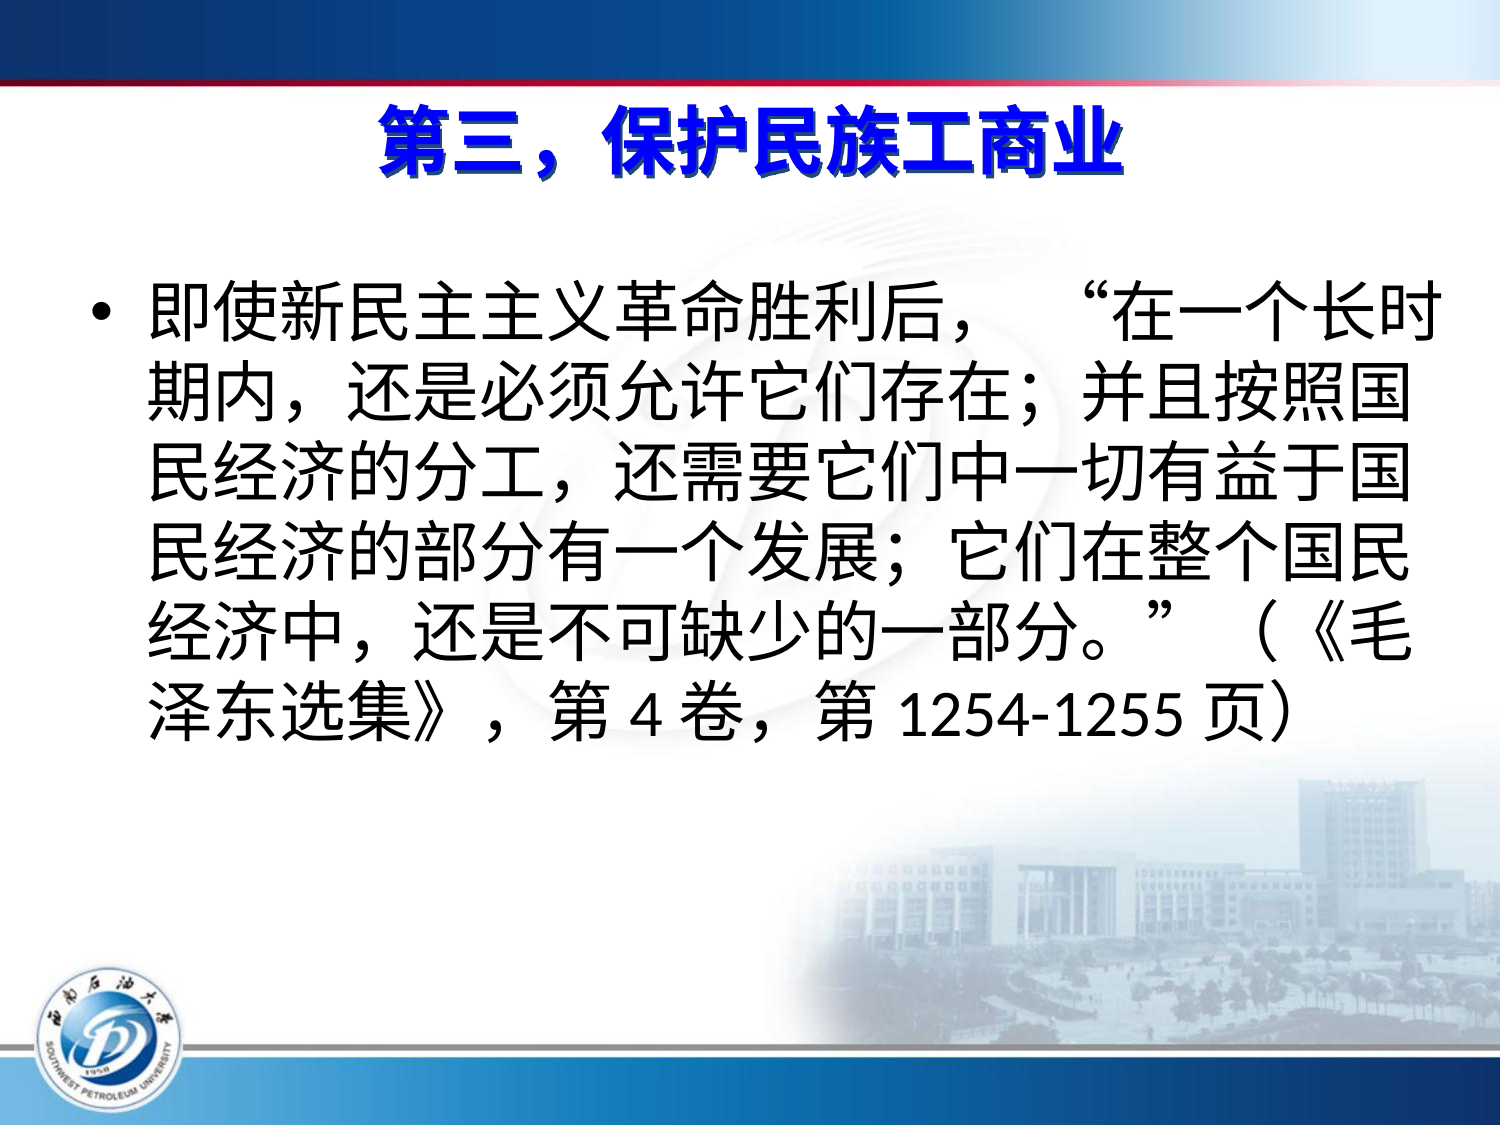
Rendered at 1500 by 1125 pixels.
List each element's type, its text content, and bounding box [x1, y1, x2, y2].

list 即使新民主主义革命胜利后， “在一个长时期内，还是必须允许它们存在；并且按照国民经济的分工，还需要它们中一切有益于国民经济的部分有一个发展；它们在整个国民经济中，还是不可缺少的一部分。”（《毛泽东选集》，第4卷，第1254-1255页） [75, 262, 1471, 1005]
picture [0, 0, 1500, 1125]
title 第三，保护民族工商业 [75, 45, 1425, 233]
